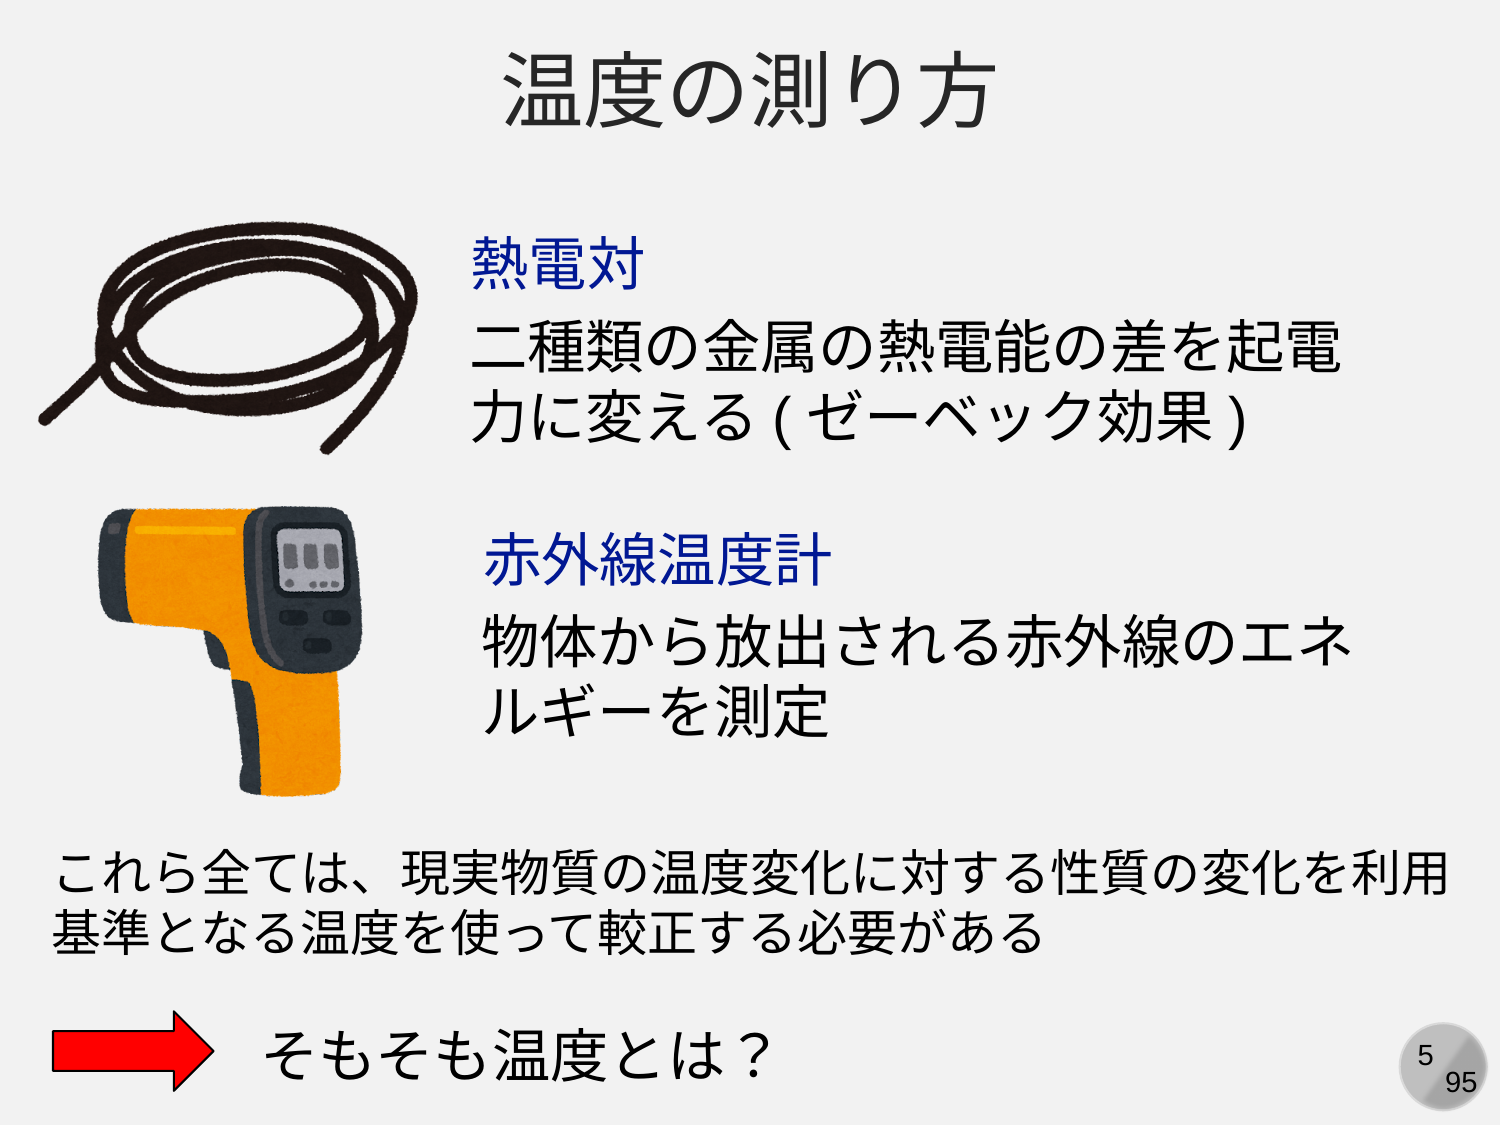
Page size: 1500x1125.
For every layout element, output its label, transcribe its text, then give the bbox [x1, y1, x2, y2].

text_box 赤外線温度計 [468, 515, 848, 597]
text_box [51, 1010, 215, 1092]
text_box 物体から放出される赤外線のエネルギーを測定 [466, 597, 1388, 753]
text_box これら全ては、現実物質の温度変化に対する性質の変化を利用 基準となる温度を使って較正する必要がある [36, 834, 1466, 969]
text_box そもそも温度とは？ [245, 1011, 799, 1097]
list 温度の測り方 [0, 31, 1500, 155]
text_box 熱電対 [455, 219, 661, 302]
text_box 二種類の金属の熱電能の差を起電力に変える(ゼーベック効果) [454, 302, 1376, 458]
picture [29, 160, 427, 811]
